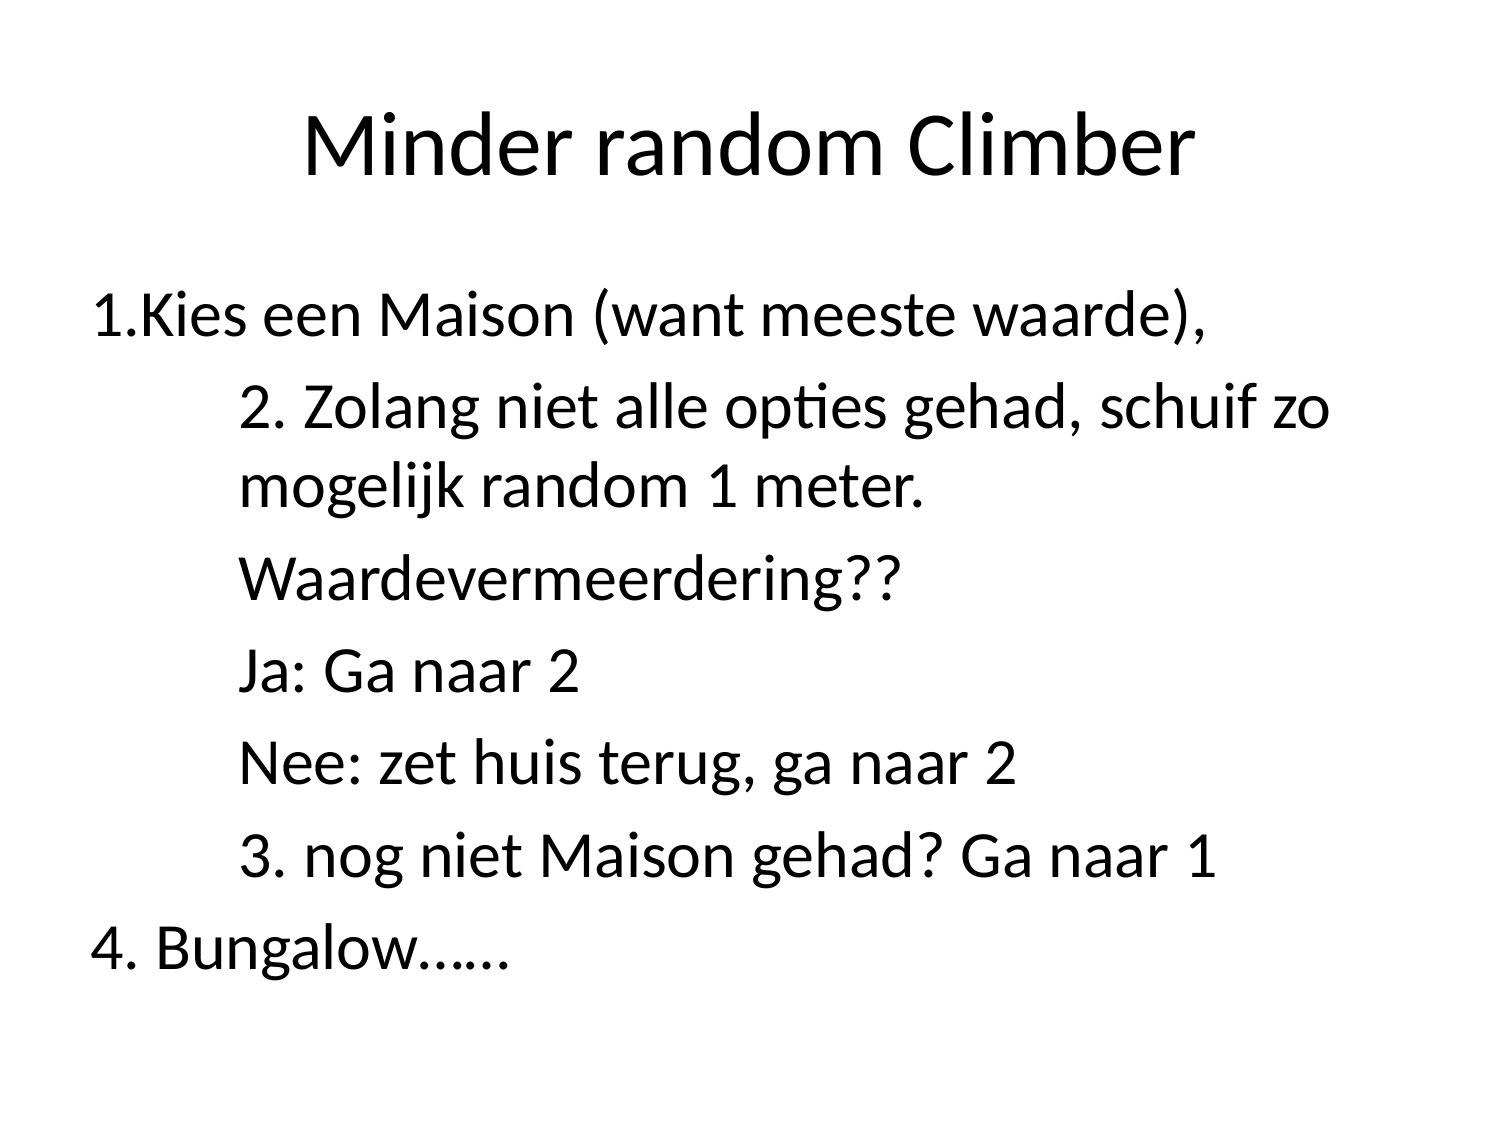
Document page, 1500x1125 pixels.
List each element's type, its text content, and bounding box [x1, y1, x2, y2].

list 1.Kies een Maison (want meeste waarde), 2. Zolang niet alle opties gehad, schuif zo mogelijk random 1 meter. Waardevermeerdering?? Ja: Ga naar 2 Nee: zet huis terug, ga naar 2 3. nog niet Maison gehad? Ga naar 1 4. Bungalow…… [75, 262, 1425, 1005]
title Minder random Climber [75, 45, 1425, 233]
